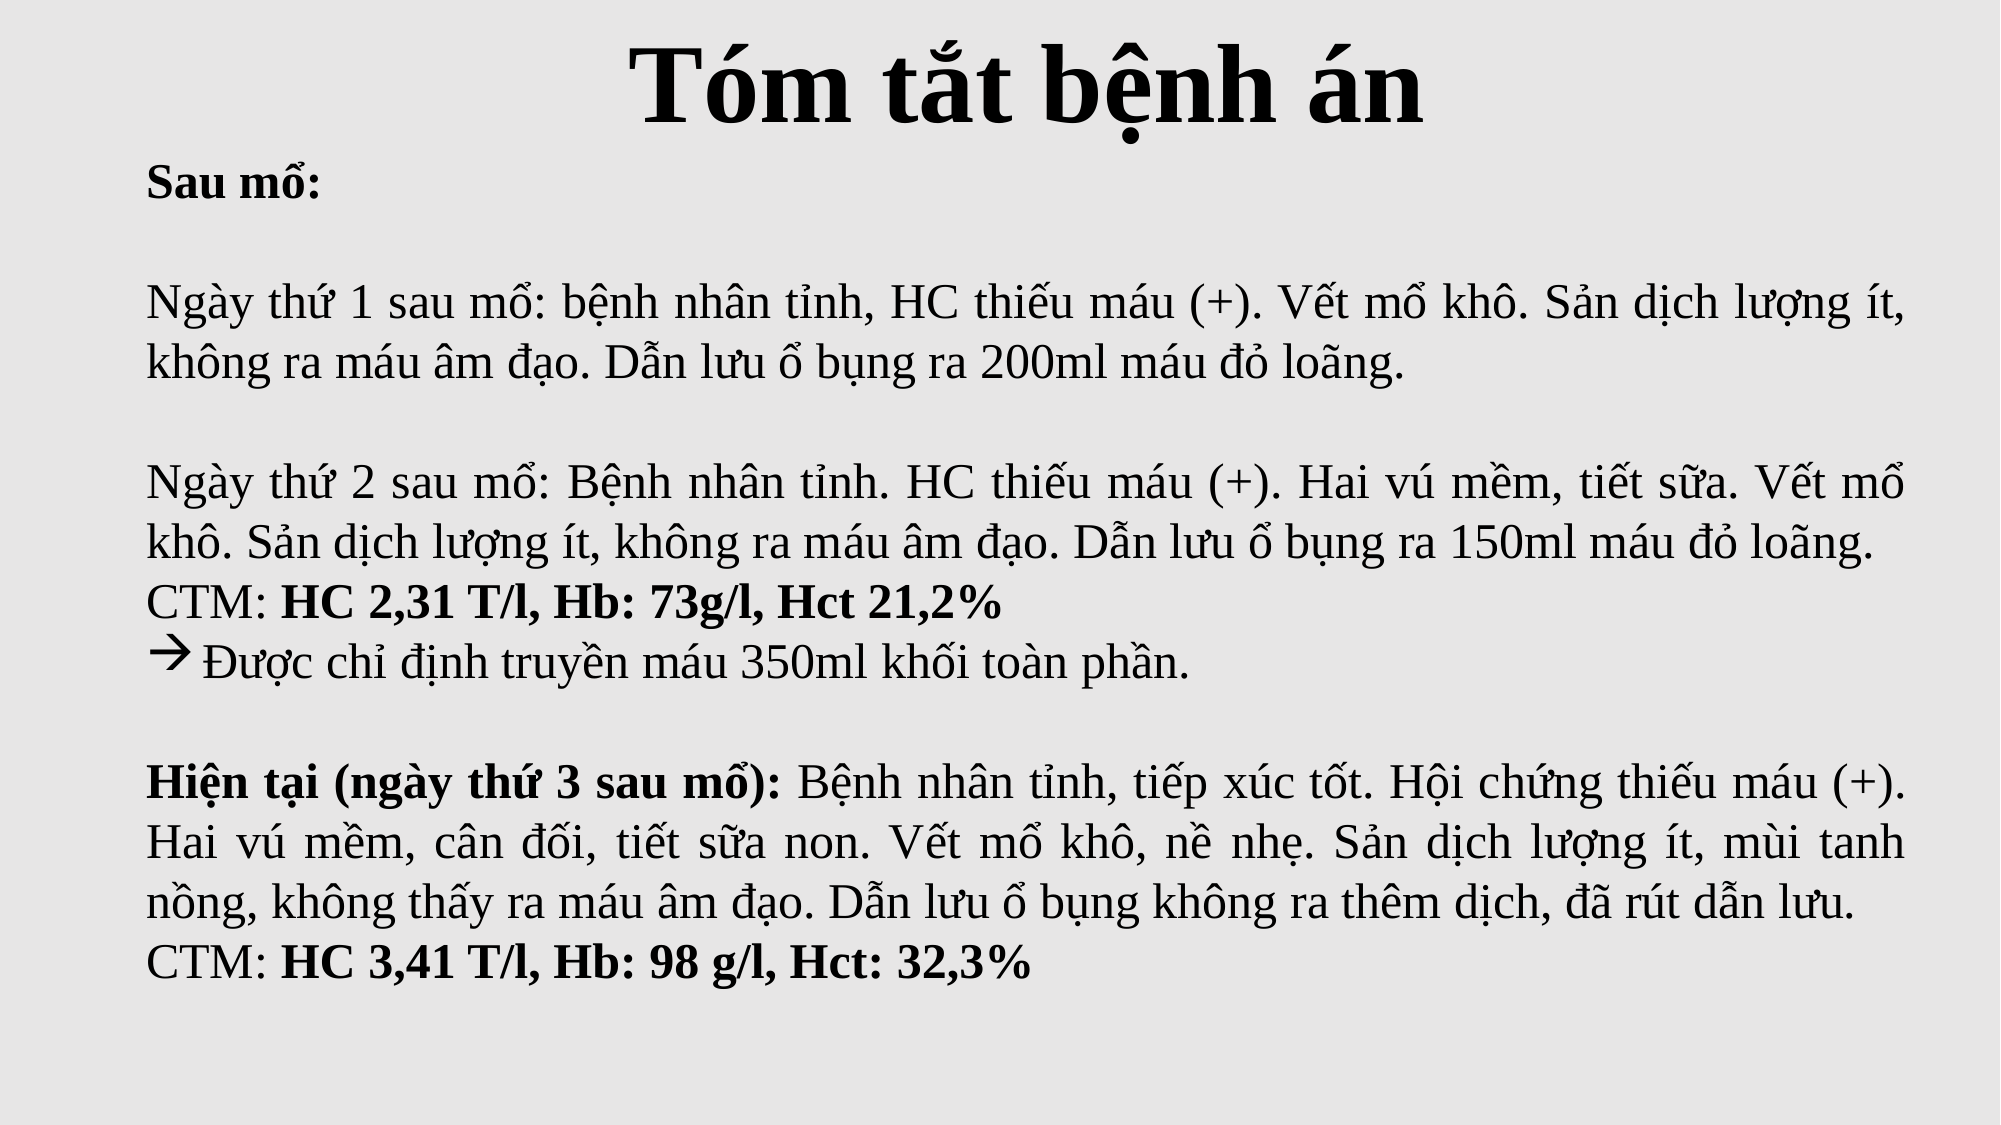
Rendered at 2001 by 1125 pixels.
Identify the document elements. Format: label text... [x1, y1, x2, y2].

text_box Sau mổ: Ngày thứ 1 sau mổ: bệnh nhân tỉnh, HC thiếu máu (+). Vết mổ khô. Sản dịch lượng ít, không ra máu âm đạo. Dẫn lưu ổ bụng ra 200ml máu đỏ loãng. Ngày thứ 2 sau mổ: Bệnh nhân tỉnh. HC thiếu máu (+). Hai vú mềm, tiết sữa. Vết mổ khô. Sản dịch lượng ít, không ra máu âm đạo. Dẫn lưu ổ bụng ra 150ml máu đỏ loãng. CTM: HC 2,31 T/l, Hb: 73g/l, Hct 21,2% Được chỉ định truyền máu 350ml khối toàn phần. Hiện tại (ngày thứ 3 sau mổ): Bệnh nhân tỉnh, tiếp xúc tốt. Hội chứng thiếu máu (+). Hai vú mềm, cân đối, tiết sữa non. Vết mổ khô, nề nhẹ. Sản dịch lượng ít, mùi tanh nồng, không thấy ra máu âm đạo. Dẫn lưu ổ bụng không ra thêm dịch, đã rút dẫn lưu. CTM: HC 3,41 T/l, Hb: 98 g/l, Hct: 32,3% [131, 80, 1923, 1056]
text_box Tóm tắt bệnh án [131, 2, 1923, 80]
